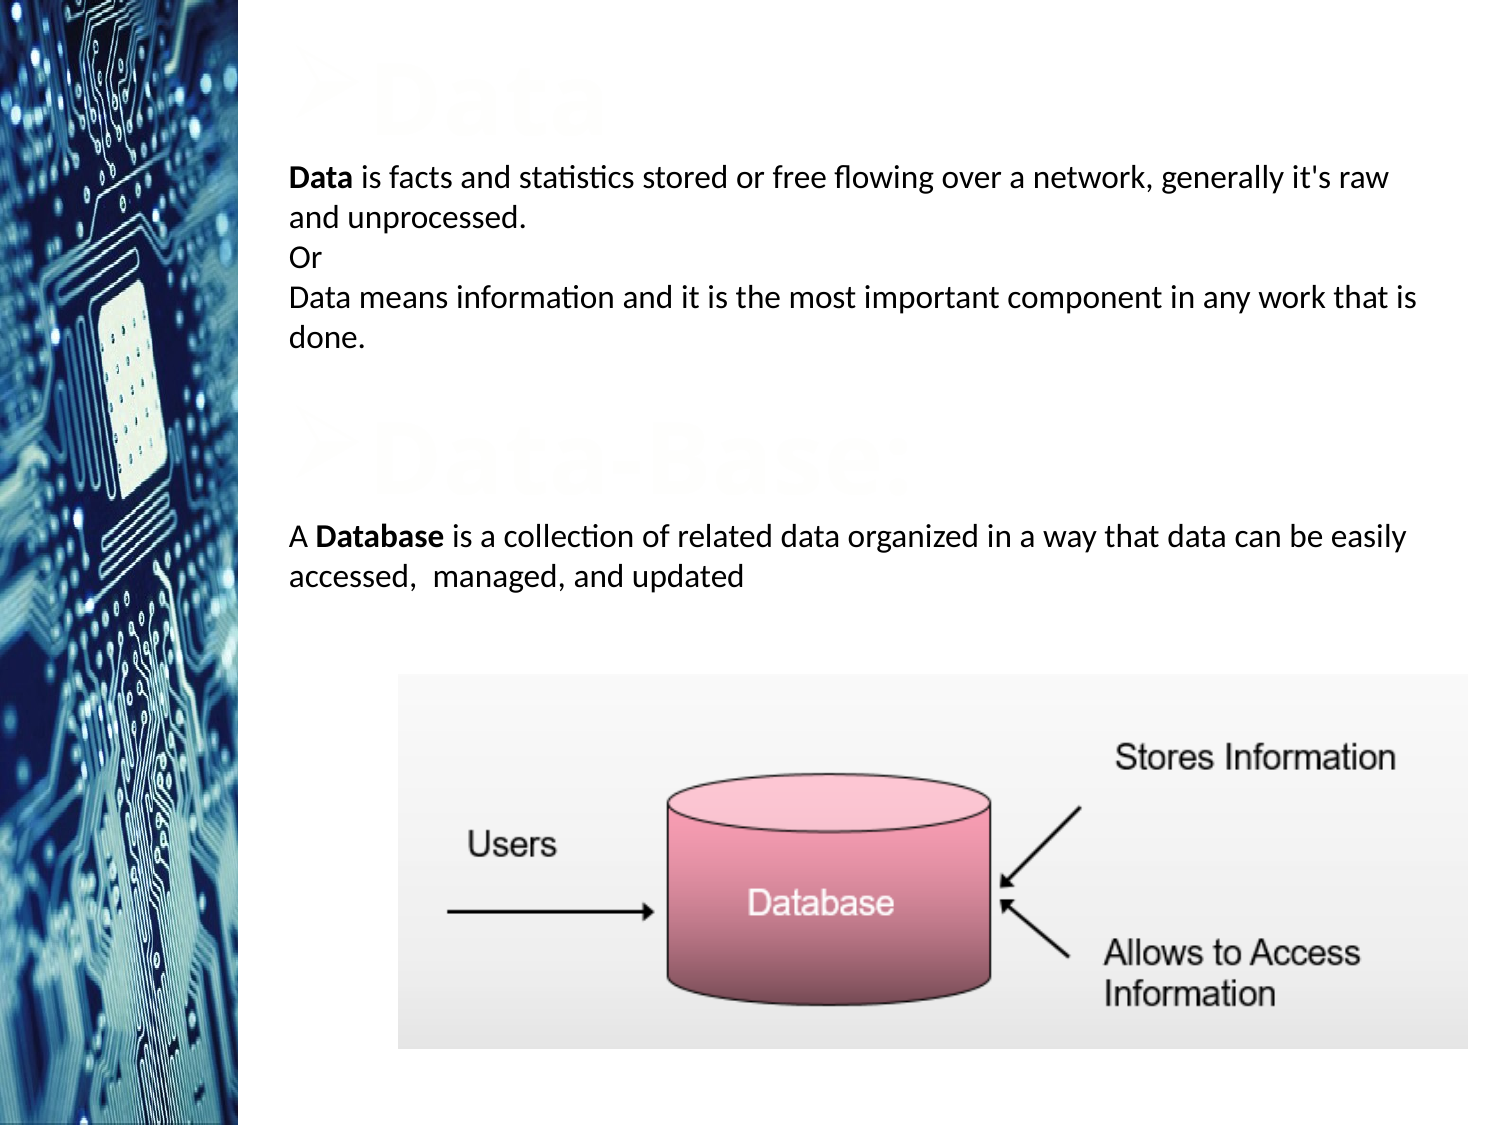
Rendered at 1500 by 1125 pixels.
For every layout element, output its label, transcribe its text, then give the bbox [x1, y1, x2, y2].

text_box Data Data is facts and statistics stored or free flowing over a network, generally it's raw and unprocessed. Or Data means information and it is the most important component in any work that is done. Data-Base: A Database is a collection of related data organized in a way that data can be easily accessed, managed, and updated [274, 27, 1463, 602]
picture [0, 0, 238, 1125]
picture [398, 674, 1469, 1049]
